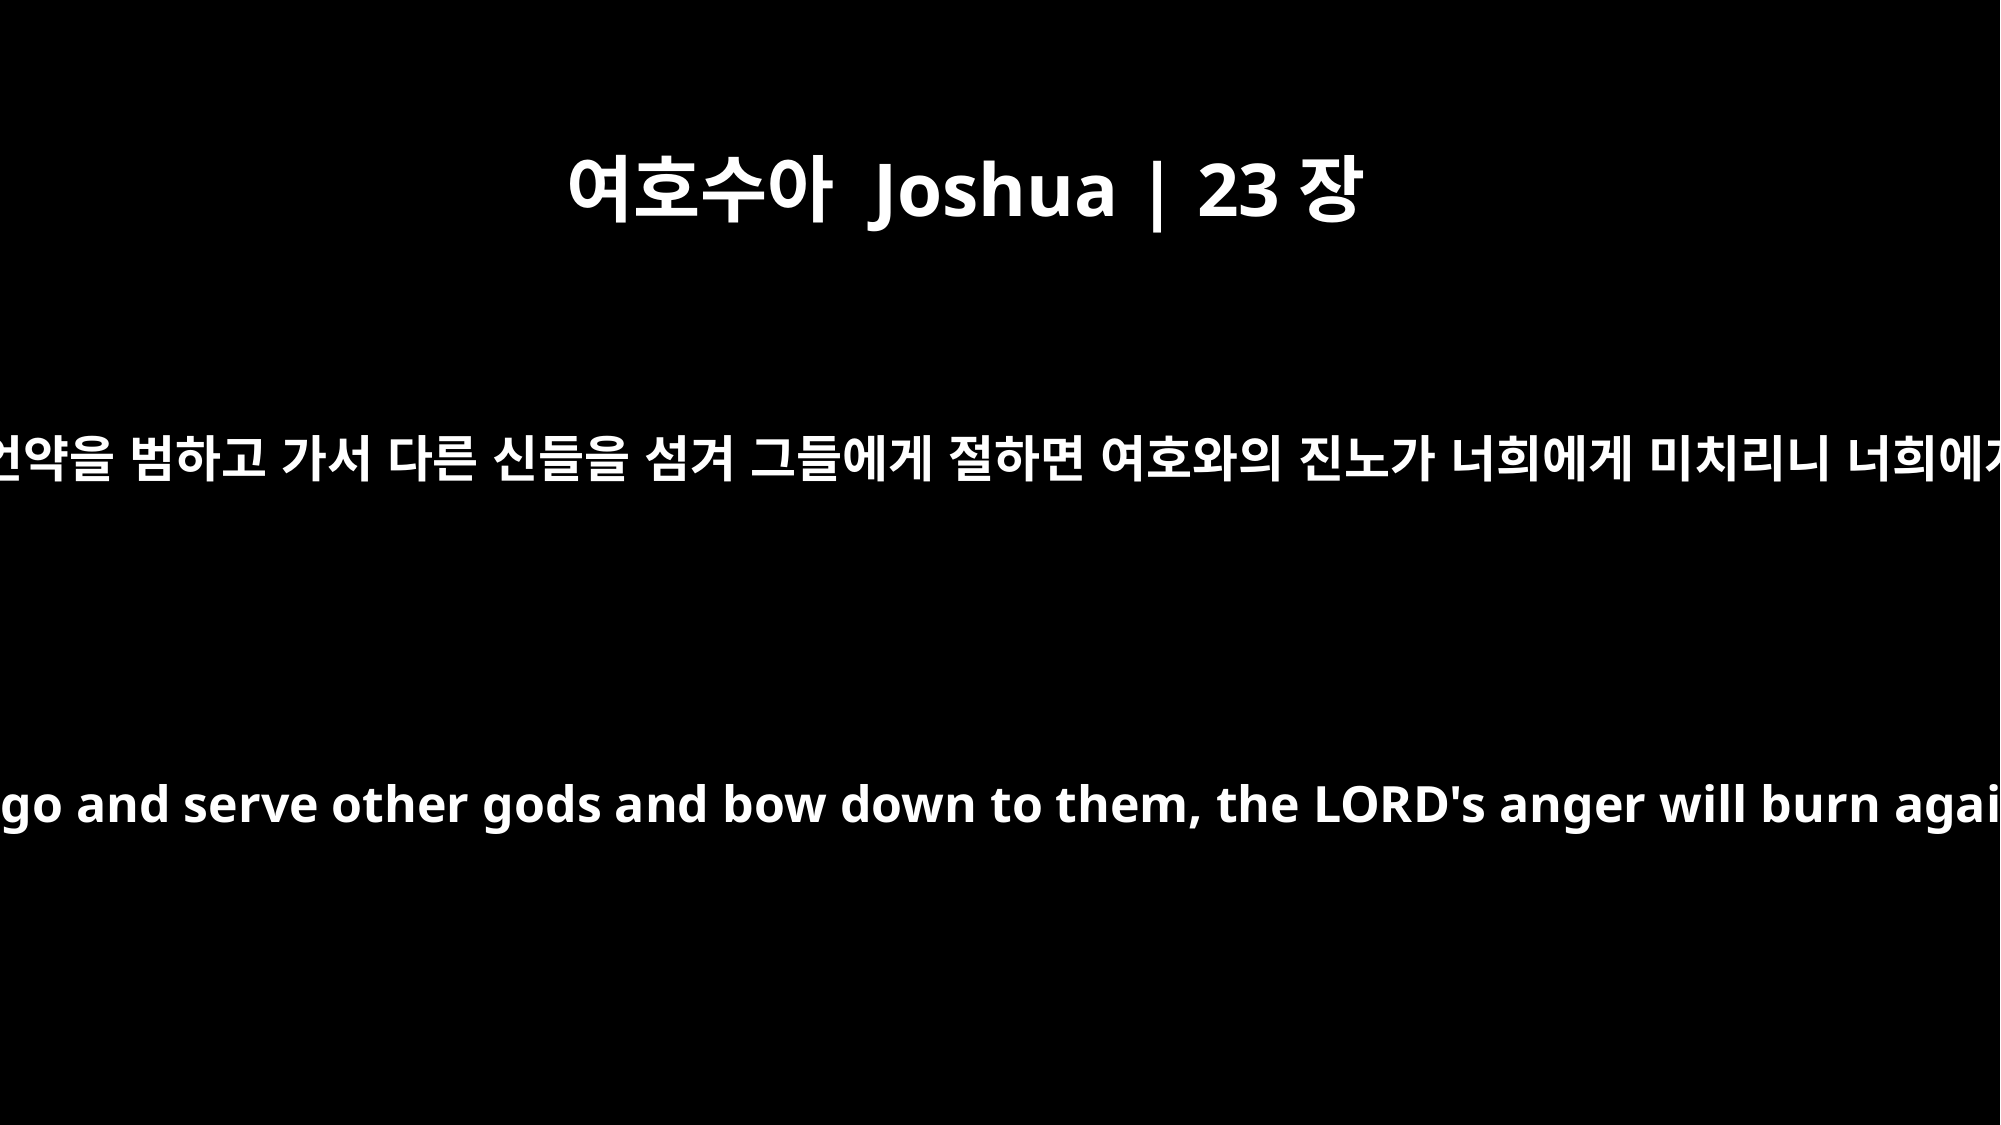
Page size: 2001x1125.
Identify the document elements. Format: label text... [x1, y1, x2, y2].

text_box 여호수아 Joshua | 23장 [551, 136, 1381, 239]
text_box 16 만일 너희가 너희의 하나님 여호와께서 너희에게 명령하신 언약을 범하고 가서 다른 신들을 섬겨 그들에게 절하면 여호와의 진노가 너희에게 미치리니 너희에게 주신 아름다운 땅에서 너희가 속히 멸망하리라 하니라 [0, 359, 2000, 495]
text_box If you violate the covenant of the LORD your God, which he commanded you, and go and serve other gods and bow down to them, the LORD's anger will burn against you, and you will quickly perish from the good land he has given you." [0, 764, 2000, 840]
